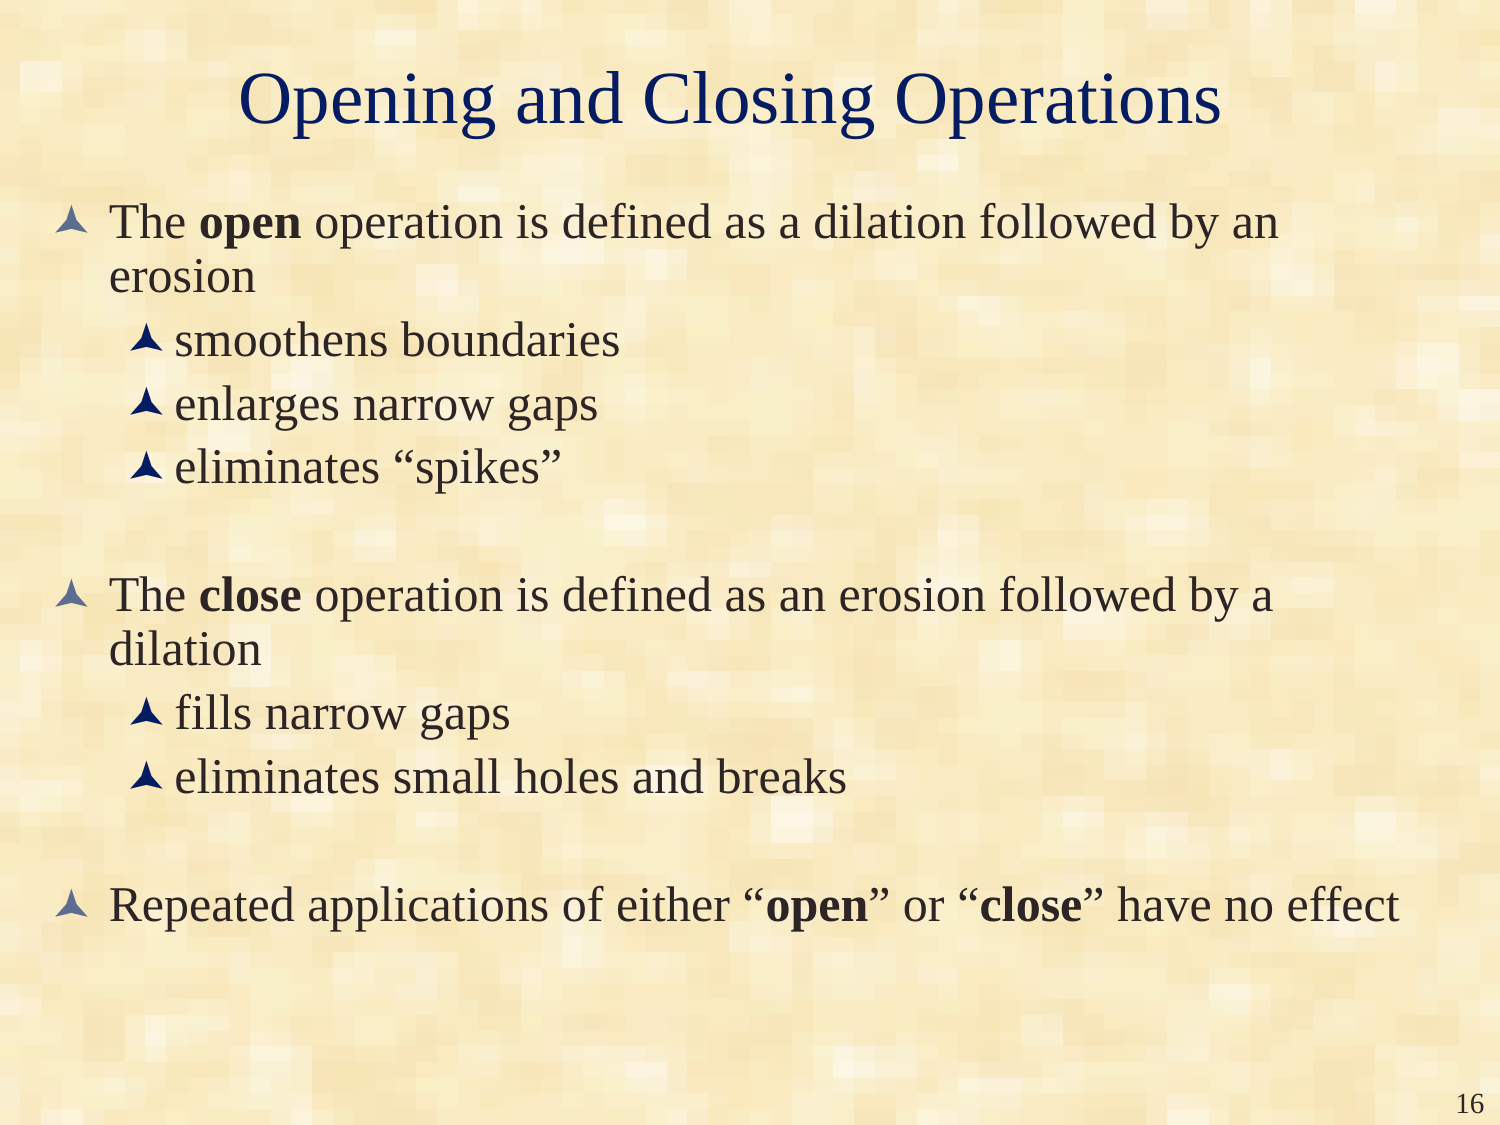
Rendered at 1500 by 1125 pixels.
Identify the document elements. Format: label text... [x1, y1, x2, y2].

list The open operation is defined as a dilation followed by an erosion smoothens boundaries enlarges narrow gaps eliminates “spikes” The close operation is defined as an erosion followed by a dilation fills narrow gaps eliminates small holes and breaks Repeated applications of either “open” or “close” have no effect [37, 187, 1450, 1013]
slide_number ‹#› [1250, 1077, 1500, 1125]
title Opening and Closing Operations [24, 24, 1438, 163]
picture [0, 0, 1500, 1125]
